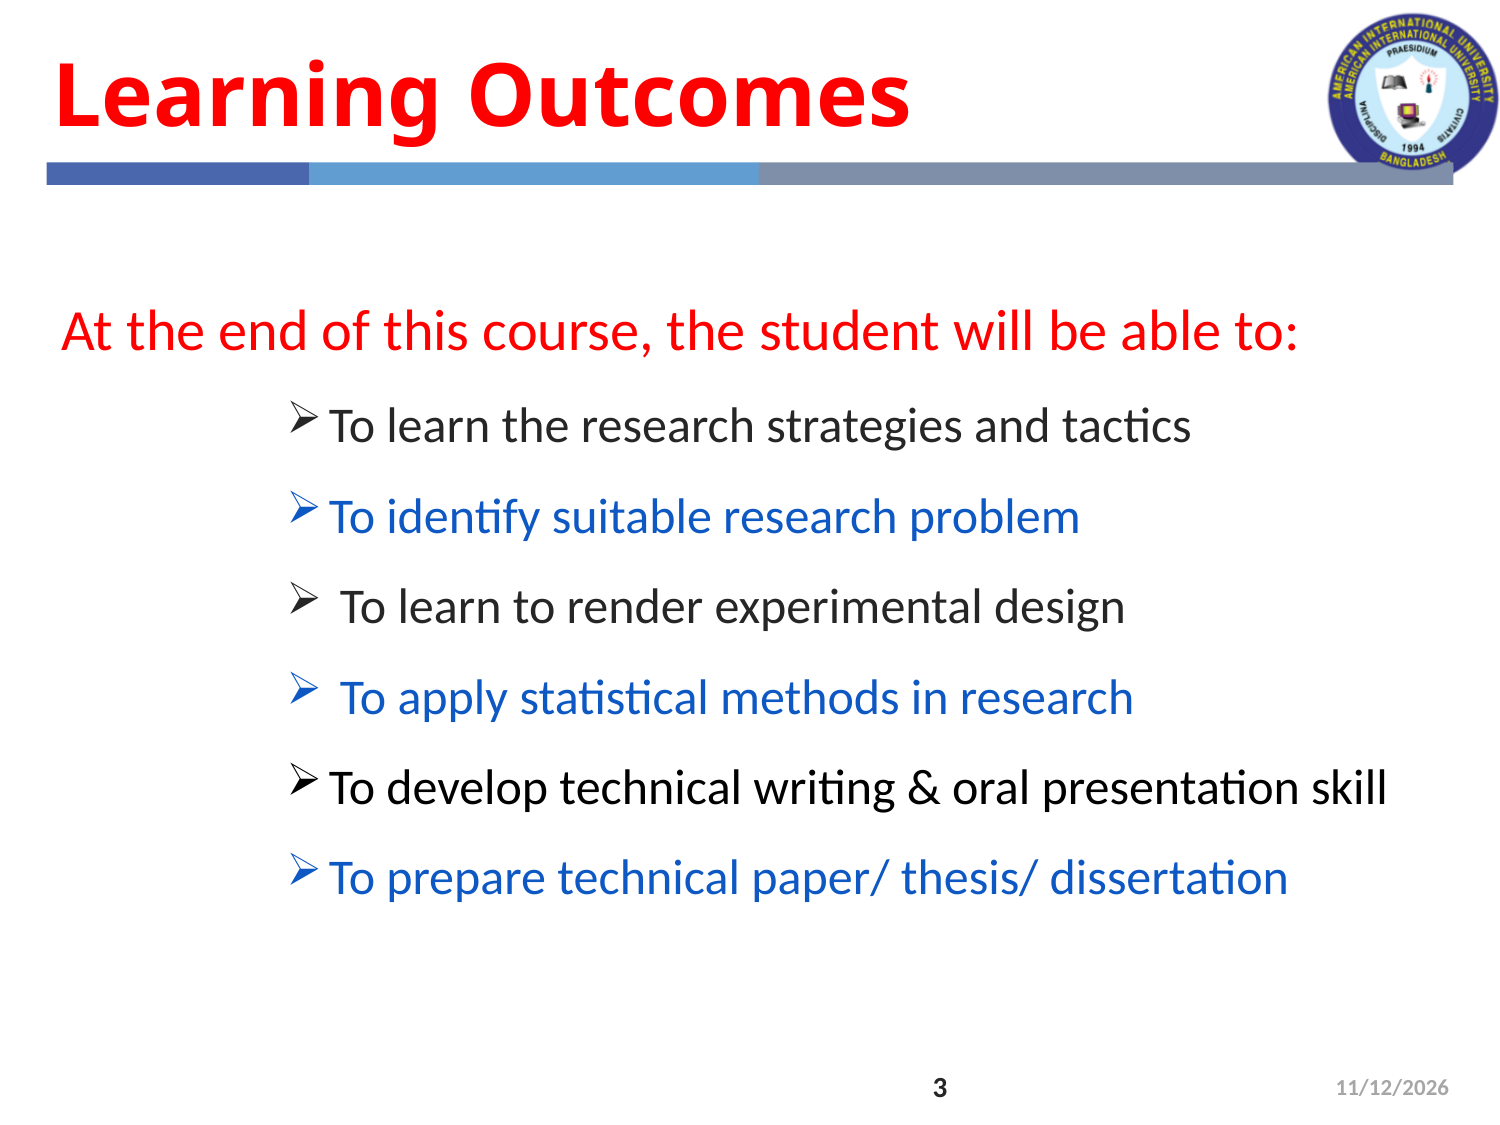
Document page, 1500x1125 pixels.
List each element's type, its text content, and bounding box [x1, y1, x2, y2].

title Learning Outcomes [37, 12, 1444, 172]
picture [1324, 9, 1500, 188]
list At the end of this course, the student will be able to: To learn the research strategies and tactics To identify suitable research problem To learn to render experimental design To apply statistical methods in research To develop technical writing & oral presentation skill To prepare technical paper/ thesis/ dissertation [46, 249, 1448, 1025]
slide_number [1114, 1055, 1465, 1116]
slide_number 3 [859, 1055, 963, 1115]
